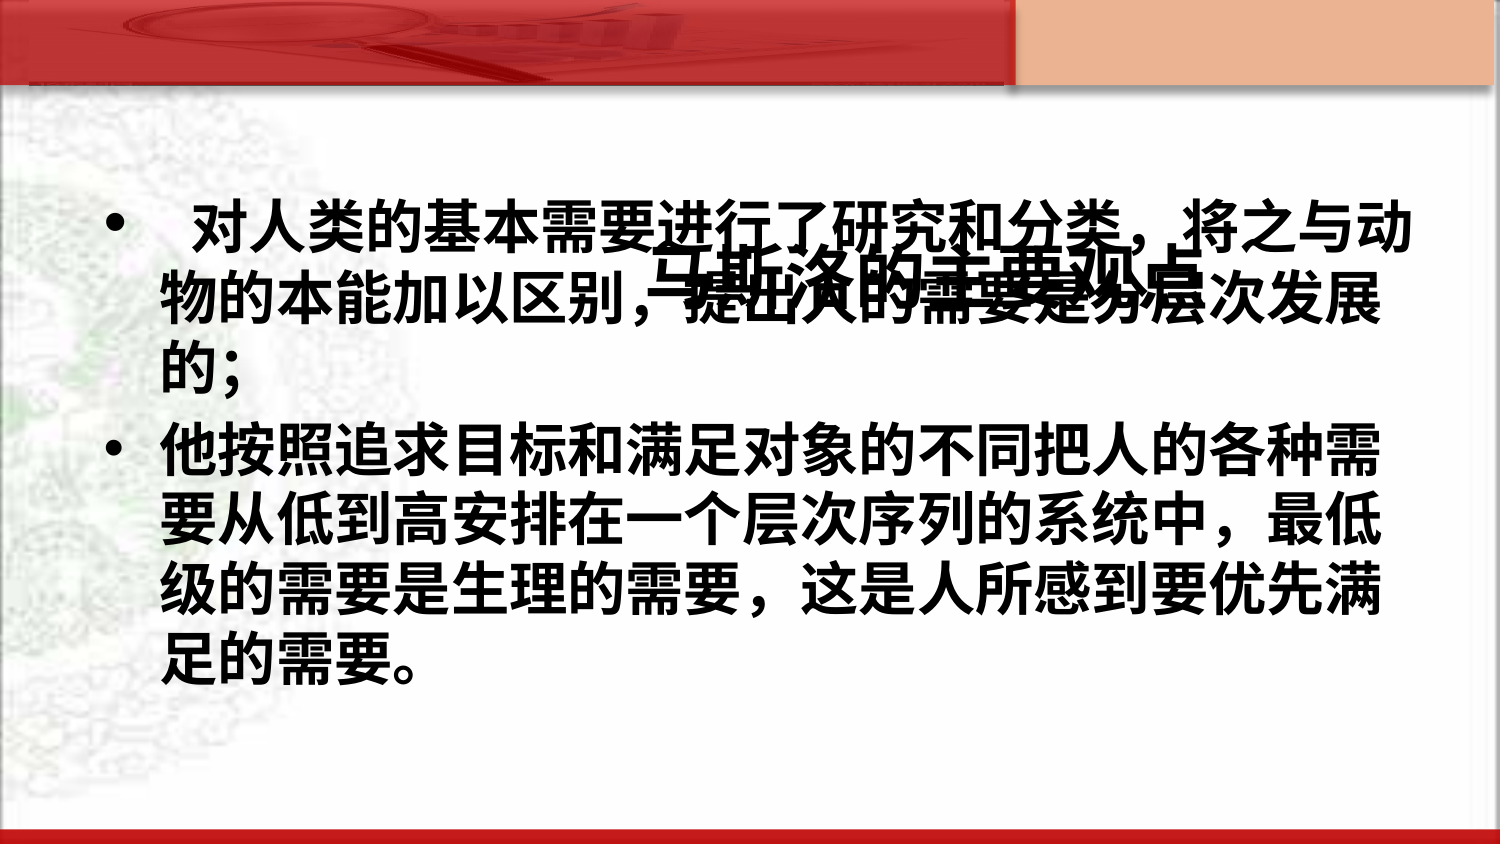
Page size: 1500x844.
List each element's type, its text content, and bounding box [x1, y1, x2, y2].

list 对人类的基本需要进行了研究和分类，将之与动物的本能加以区别，提出人的需要是分层次发展的； 他按照追求目标和满足对象的不同把人的各种需要从低到高安排在一个层次序列的系统中，最低级的需要是生理的需要，这是人所感到要优先满足的需要。 [88, 173, 1439, 731]
picture [0, 0, 1500, 829]
